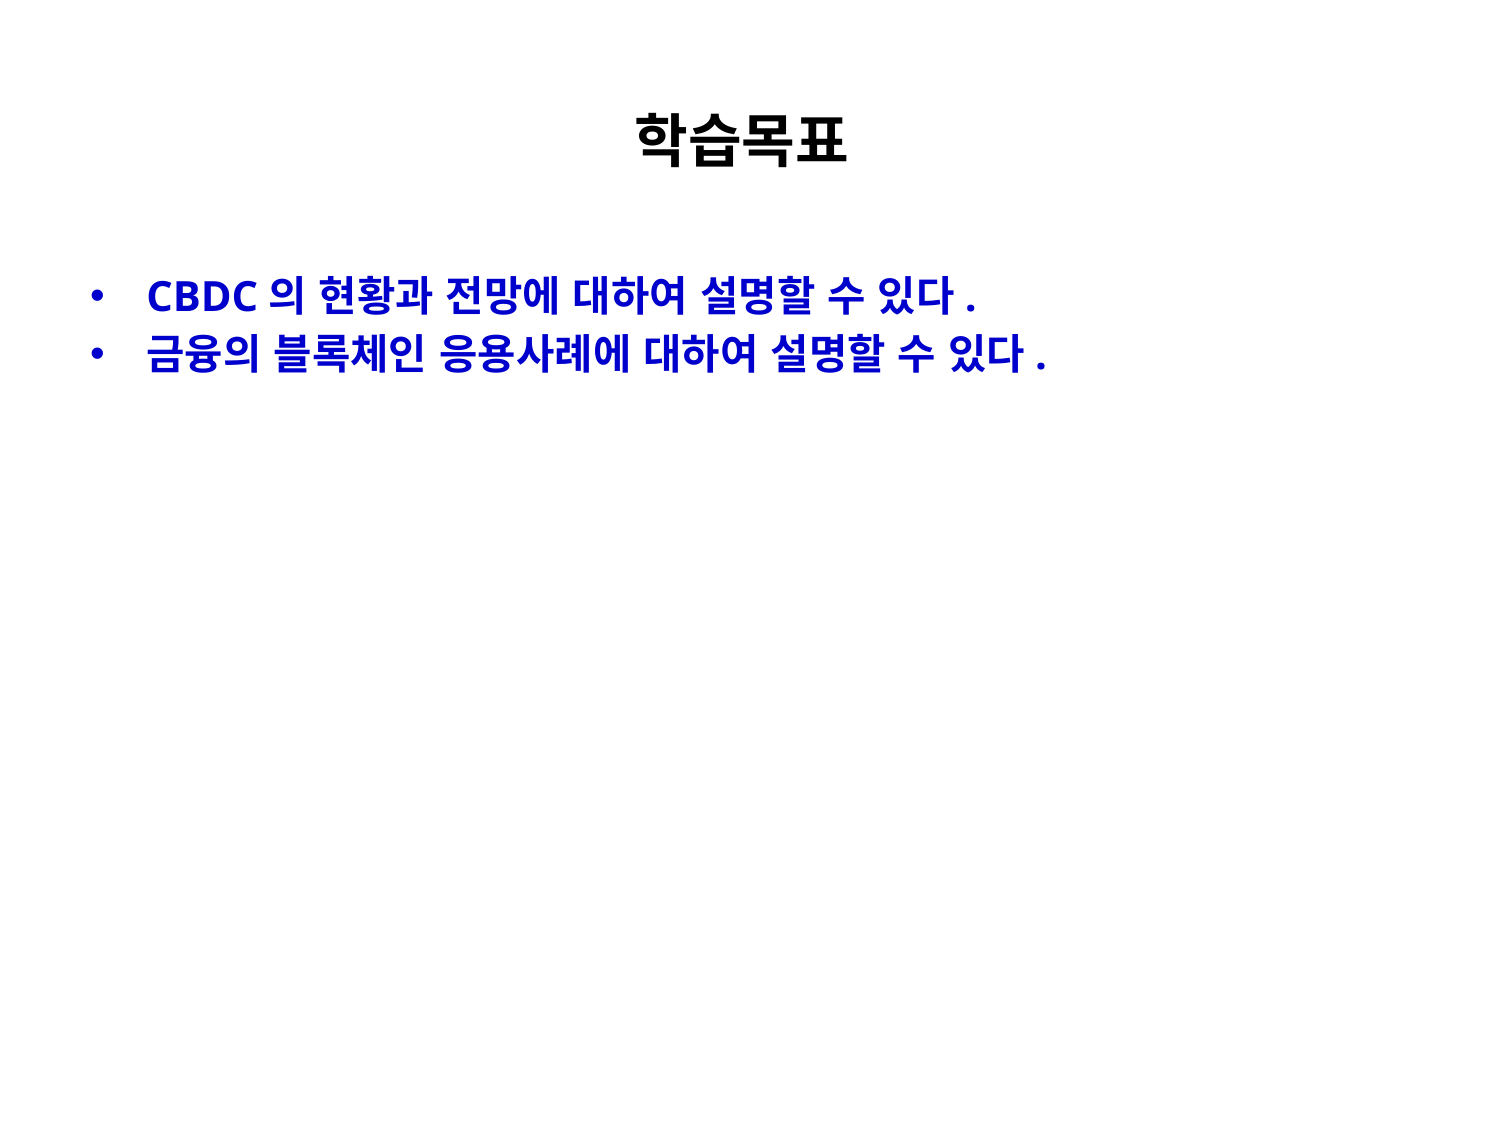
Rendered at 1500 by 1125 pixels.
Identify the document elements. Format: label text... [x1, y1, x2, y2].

list CBDC의 현황과 전망에 대하여 설명할 수 있다. 금융의 블록체인 응용사례에 대하여 설명할 수 있다. [75, 262, 1425, 1005]
title 학습목표 [75, 45, 1425, 233]
